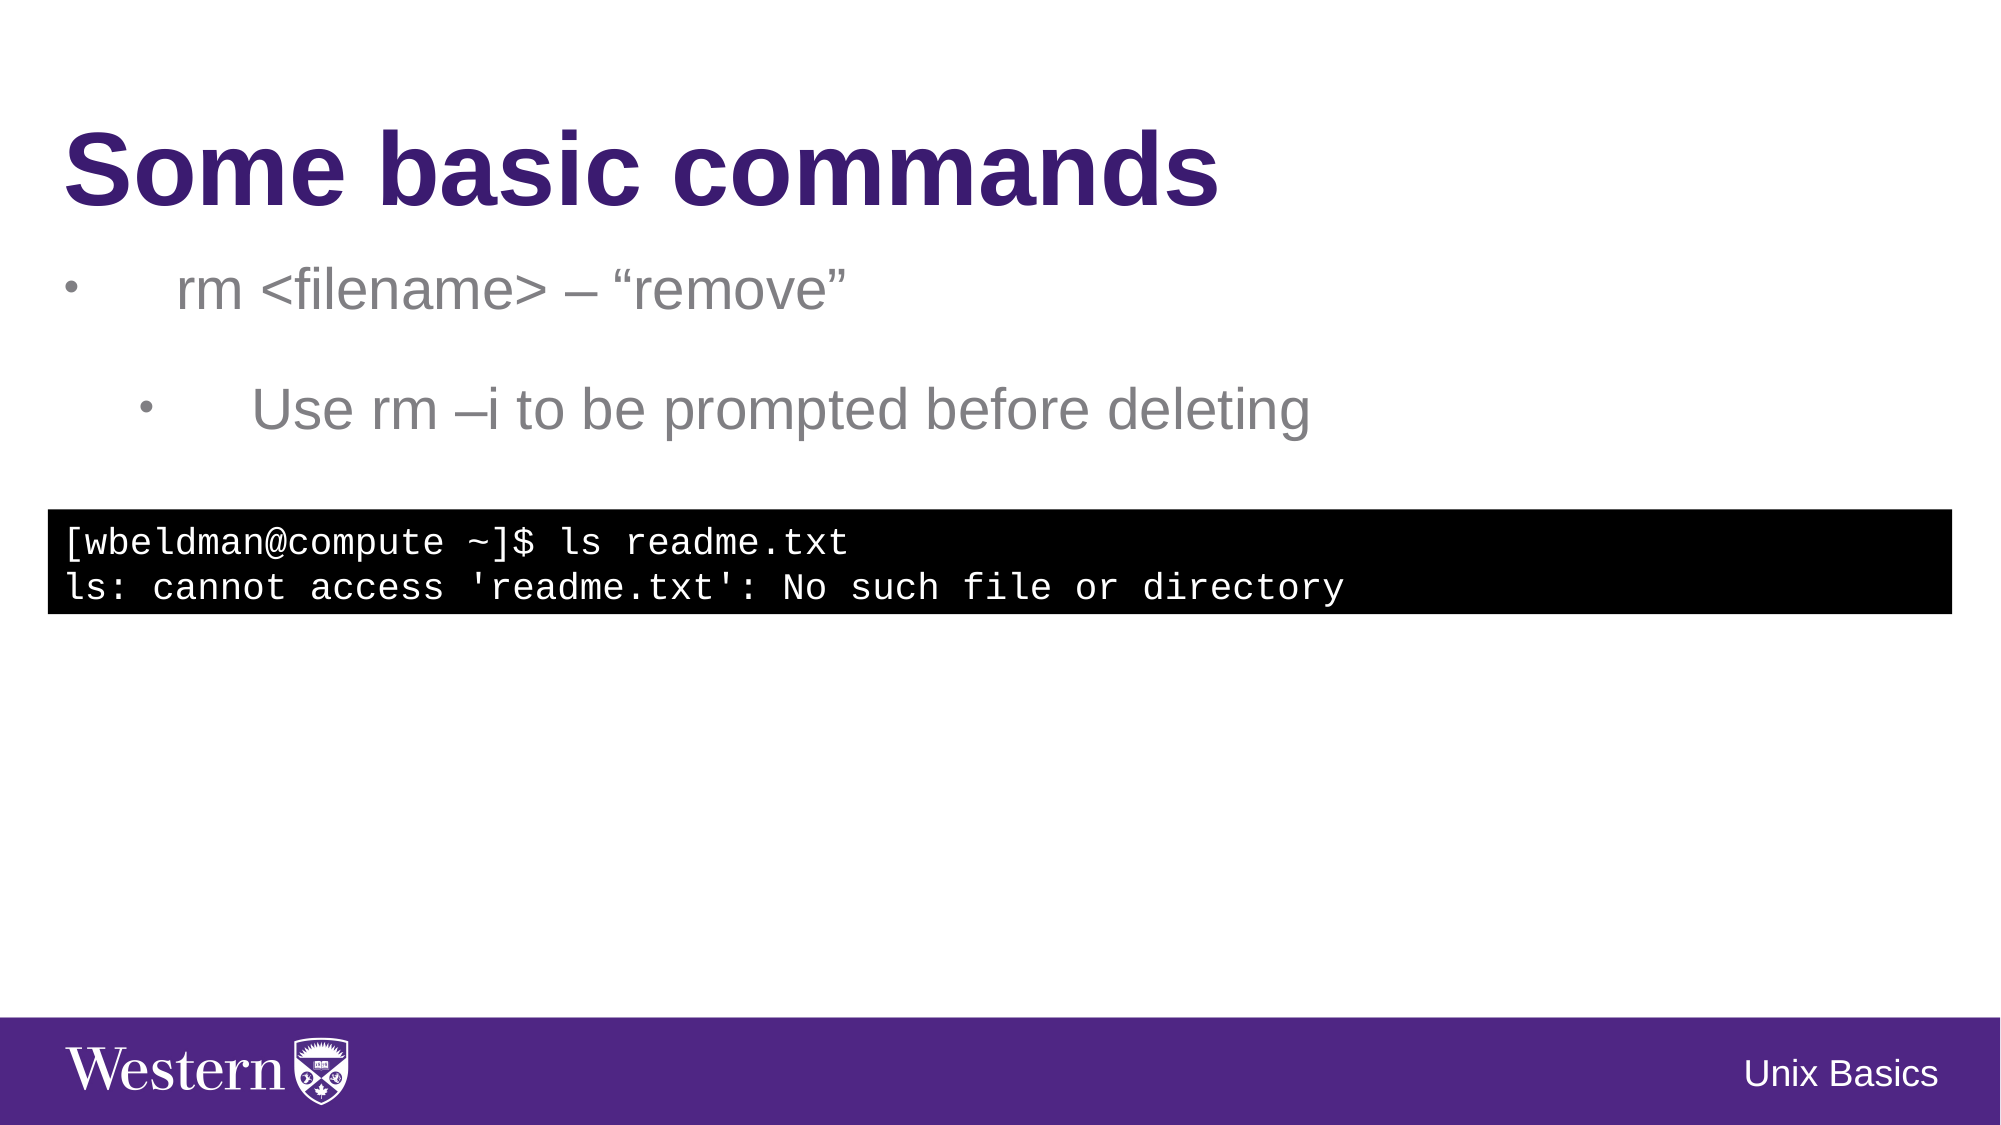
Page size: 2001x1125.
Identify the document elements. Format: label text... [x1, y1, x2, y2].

text_box [wbeldman@compute ~]$ ls readme.txt ls: cannot access 'readme.txt': No such file or directory [47, 509, 1953, 615]
text_box Some basic commands rm <filename> – “remove” Use rm –i to be prompted before deleting [49, 94, 1810, 449]
text_box Unix Basics [1430, 1041, 1954, 1102]
picture [0, 0, 2001, 1125]
